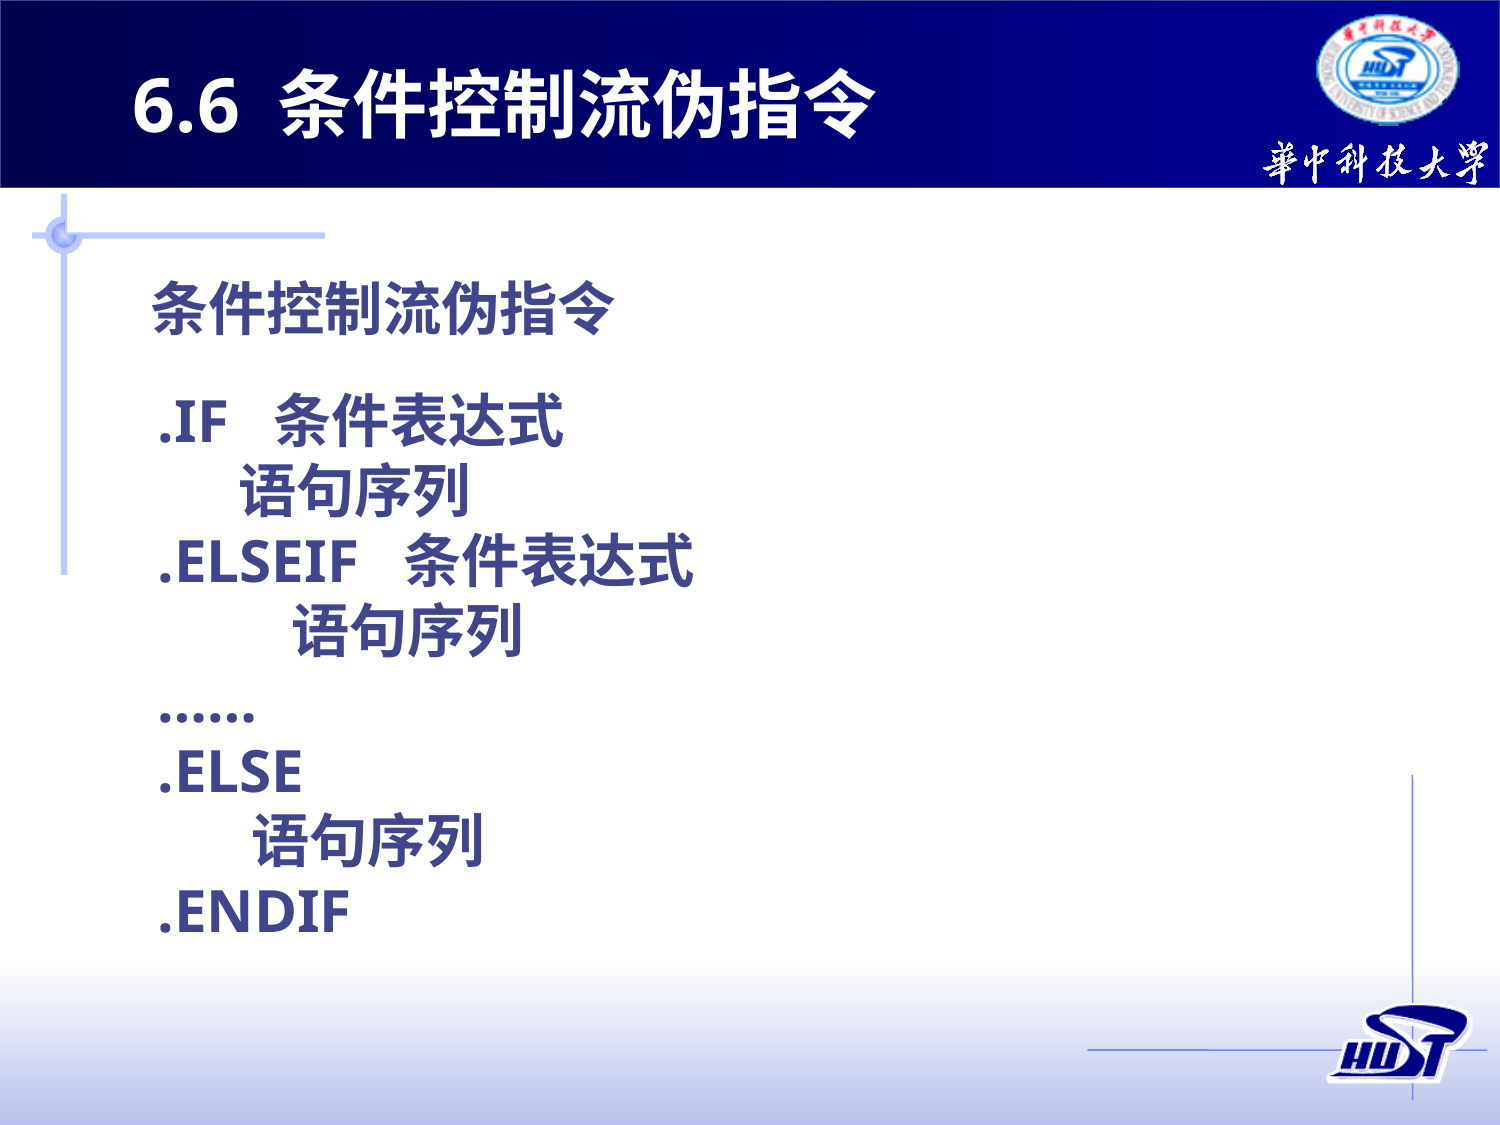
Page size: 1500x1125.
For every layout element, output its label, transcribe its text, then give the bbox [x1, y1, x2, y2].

text_box 条件控制流伪指令 [135, 264, 632, 350]
picture [1262, 140, 1488, 185]
picture [1316, 14, 1460, 126]
text_box .IF 条件表达式 语句序列 .ELSEIF 条件表达式 语句序列 …… .ELSE 语句序列 .ENDIF [143, 376, 710, 952]
text_box 6.6 条件控制流伪指令 [117, 49, 893, 155]
